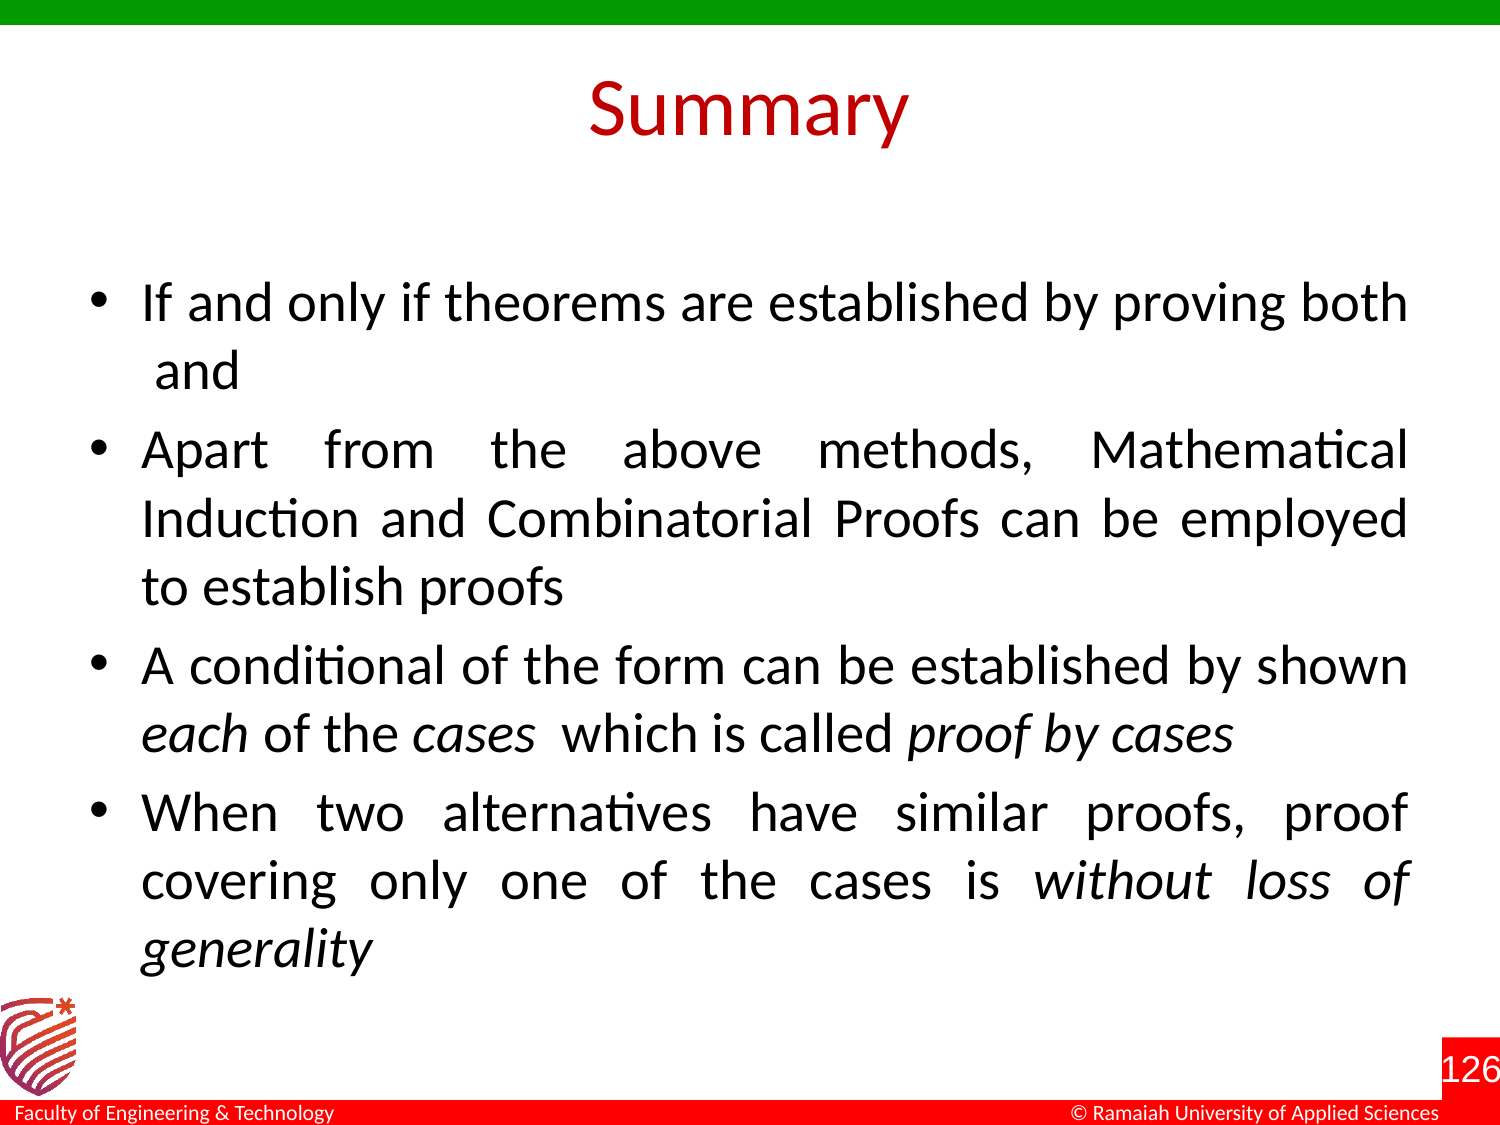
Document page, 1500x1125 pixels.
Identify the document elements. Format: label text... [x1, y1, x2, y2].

title Summary [75, 45, 1425, 233]
picture [0, 997, 76, 1096]
